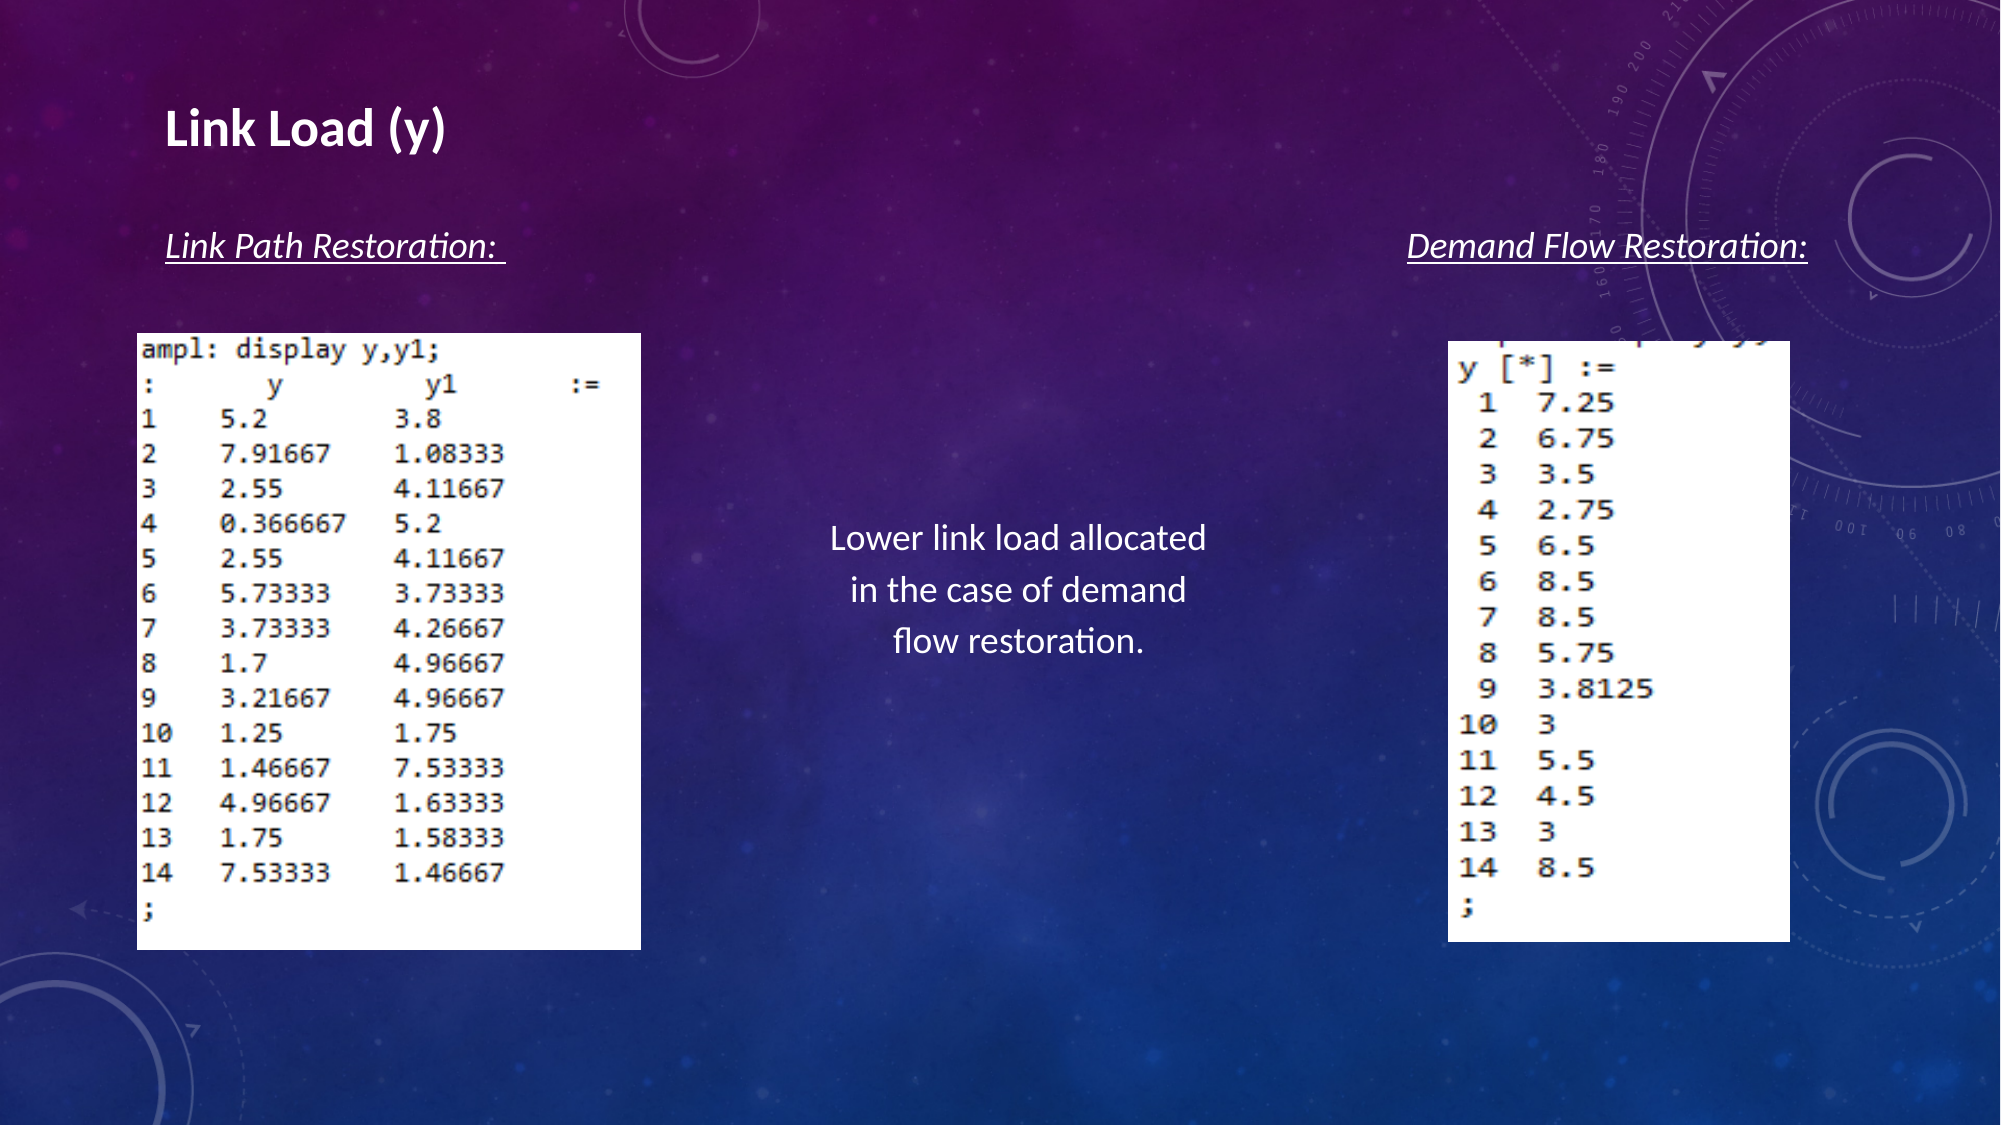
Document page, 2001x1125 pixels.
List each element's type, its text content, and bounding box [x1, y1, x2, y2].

text_box Link Path Restoration: Demand Flow Restoration: [150, 191, 1929, 274]
picture [0, 0, 2001, 1125]
text_box Lower link load allocated in the case of demand flow restoration. [815, 498, 1223, 669]
text_box Link Load (y) [150, 85, 538, 165]
